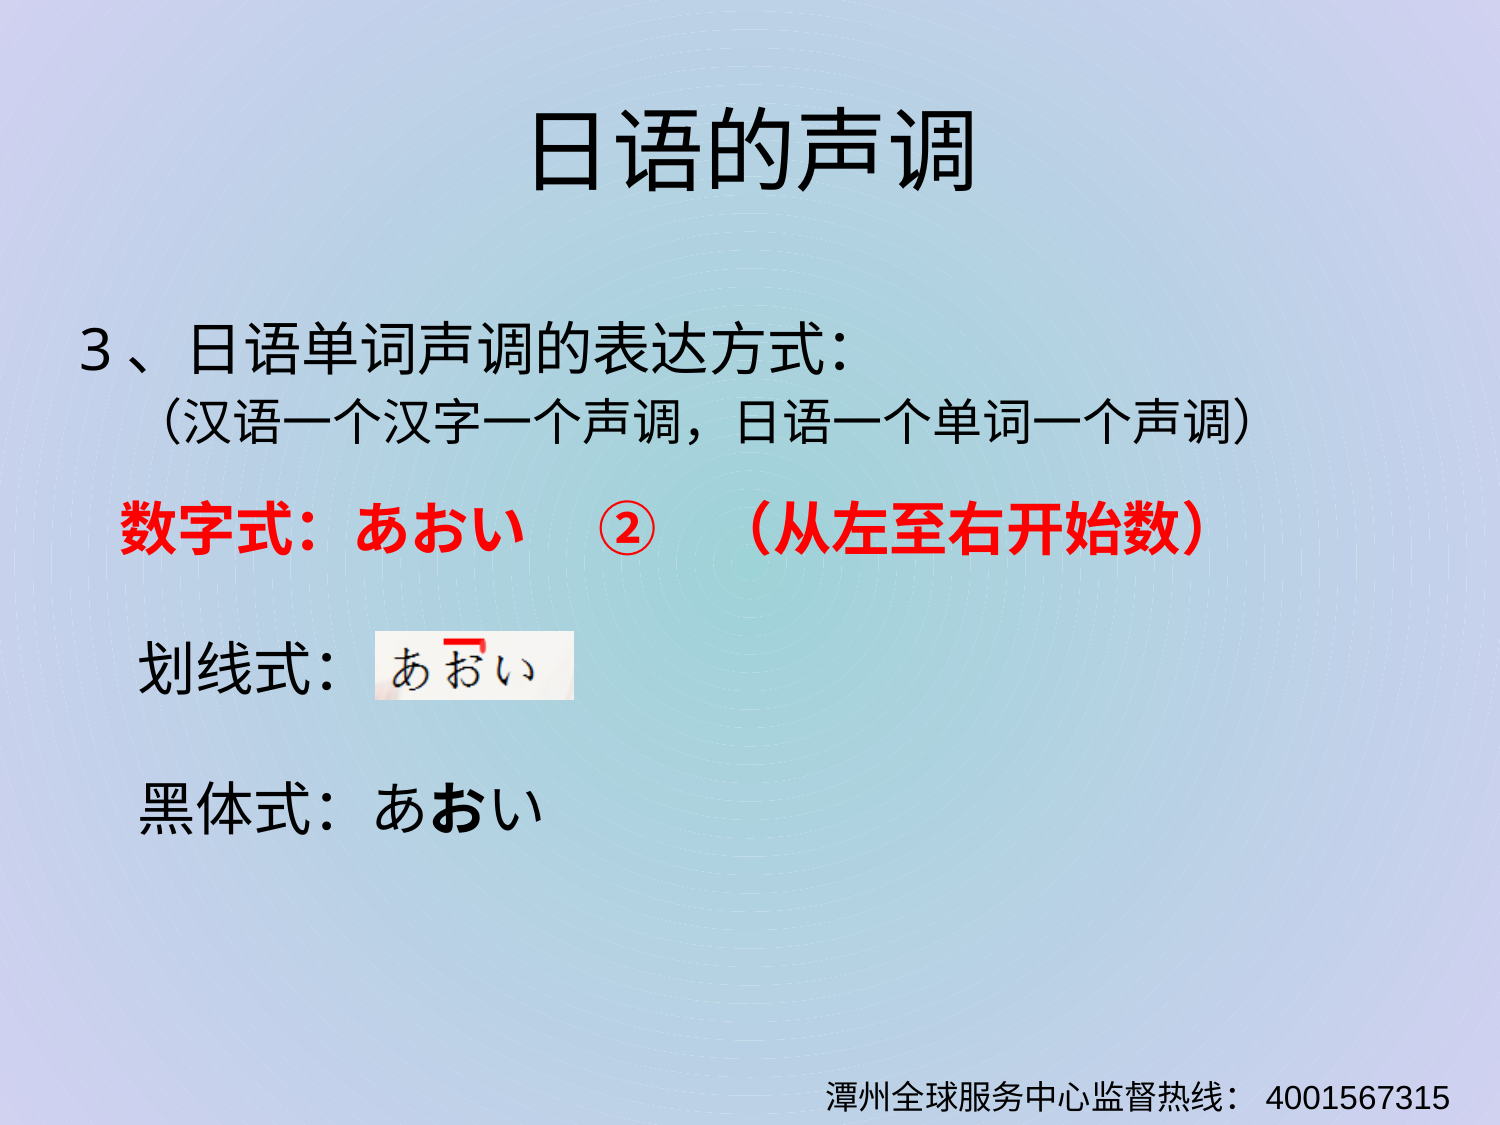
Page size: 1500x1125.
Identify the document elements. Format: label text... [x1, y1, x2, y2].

picture [374, 630, 574, 701]
text_box 日语的声调 3、日语单词声调的表达方式： （汉语一个汉字一个声调，日语一个单词一个声调） 数字式：あおい ② （从左至右开始数） 划线式： 黑体式：あおい [64, 85, 1436, 850]
text_box 潭州全球服务中心监督热线：4001567315 [810, 1069, 1500, 1124]
